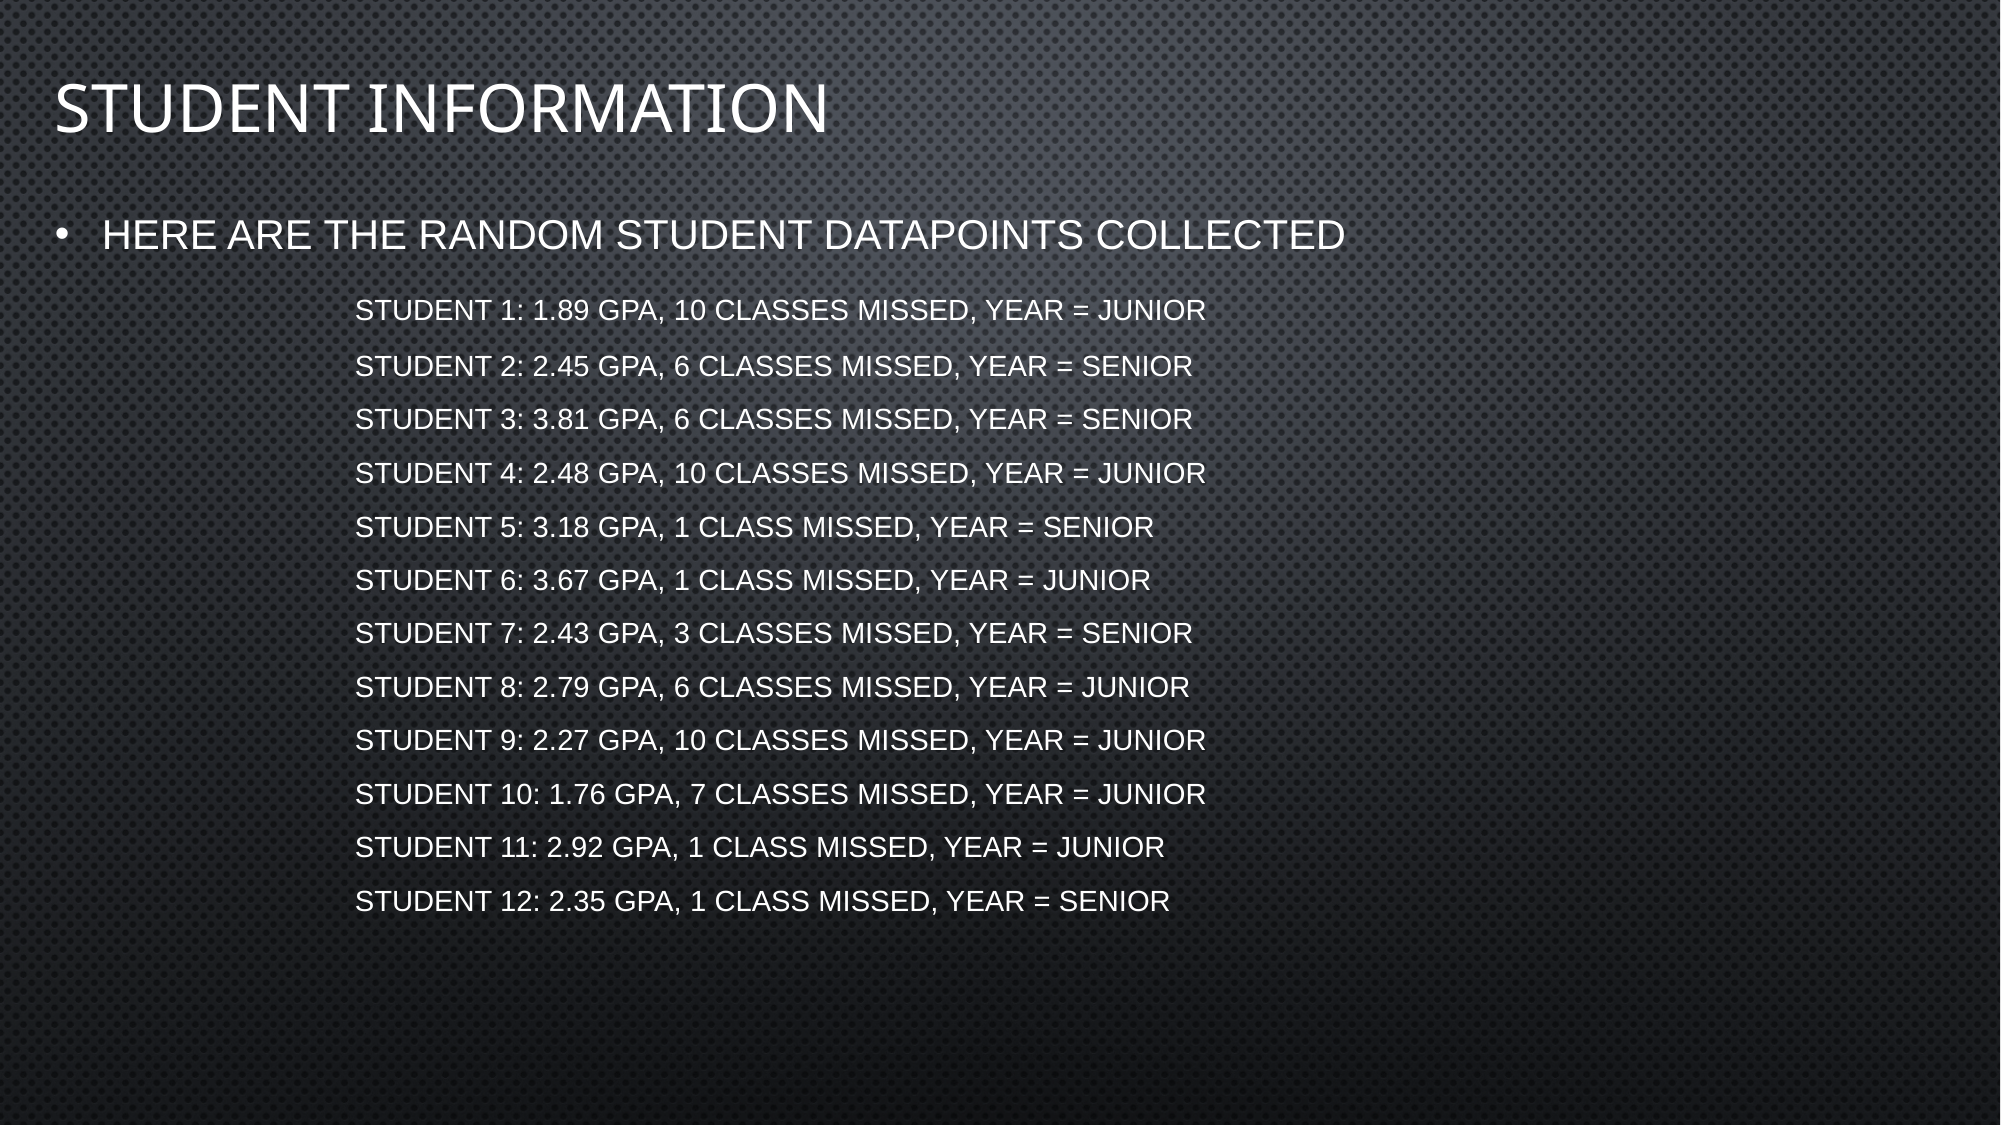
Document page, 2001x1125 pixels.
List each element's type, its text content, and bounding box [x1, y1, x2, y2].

list Here are the random student datapoints collected Student 1: 1.89 GPA, 10 Classes Missed, Year = Junior Student 2: 2.45 GPA, 6 Classes Missed, Year = Senior Student 3: 3.81 GPA, 6 Classes Missed, Year = Senior Student 4: 2.48 GPA, 10 Classes Missed, Year = Junior Student 5: 3.18 GPA, 1 Class Missed, Year = Senior Student 6: 3.67 GPA, 1 Class Missed, Year = Junior Student 7: 2.43 GPA, 3 Classes Missed, Year = Senior Student 8: 2.79 GPA, 6 Classes Missed, Year = Junior Student 9: 2.27 GPA, 10 Classes Missed, Year = Junior Student 10: 1.76 GPA, 7 Classes Missed, Year = Junior Student 11: 2.92 GPA, 1 Class Missed, Year = Junior Student 12: 2.35 GPA, 1 Class Missed, Year = Senior [39, 100, 1960, 1025]
title Student information [39, 20, 1960, 100]
